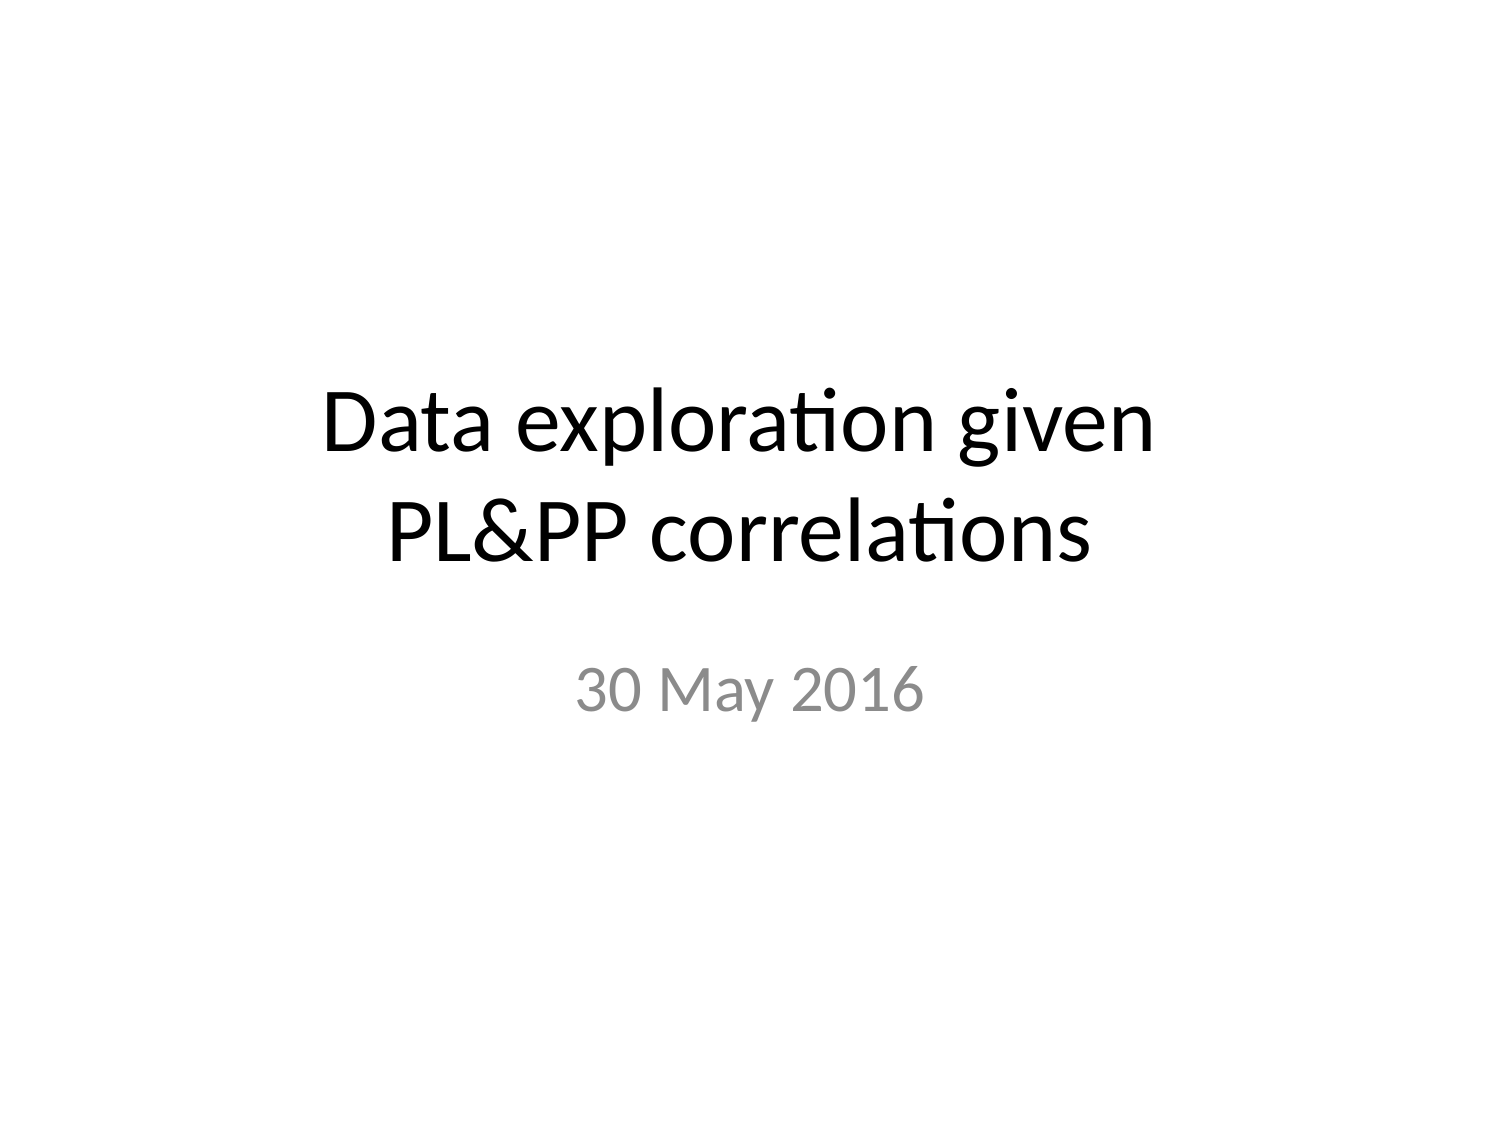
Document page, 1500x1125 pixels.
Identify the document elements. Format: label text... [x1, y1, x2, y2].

subtitle 30 May 2016 [225, 637, 1275, 925]
title Data exploration given PL&PP correlations [112, 349, 1388, 591]
